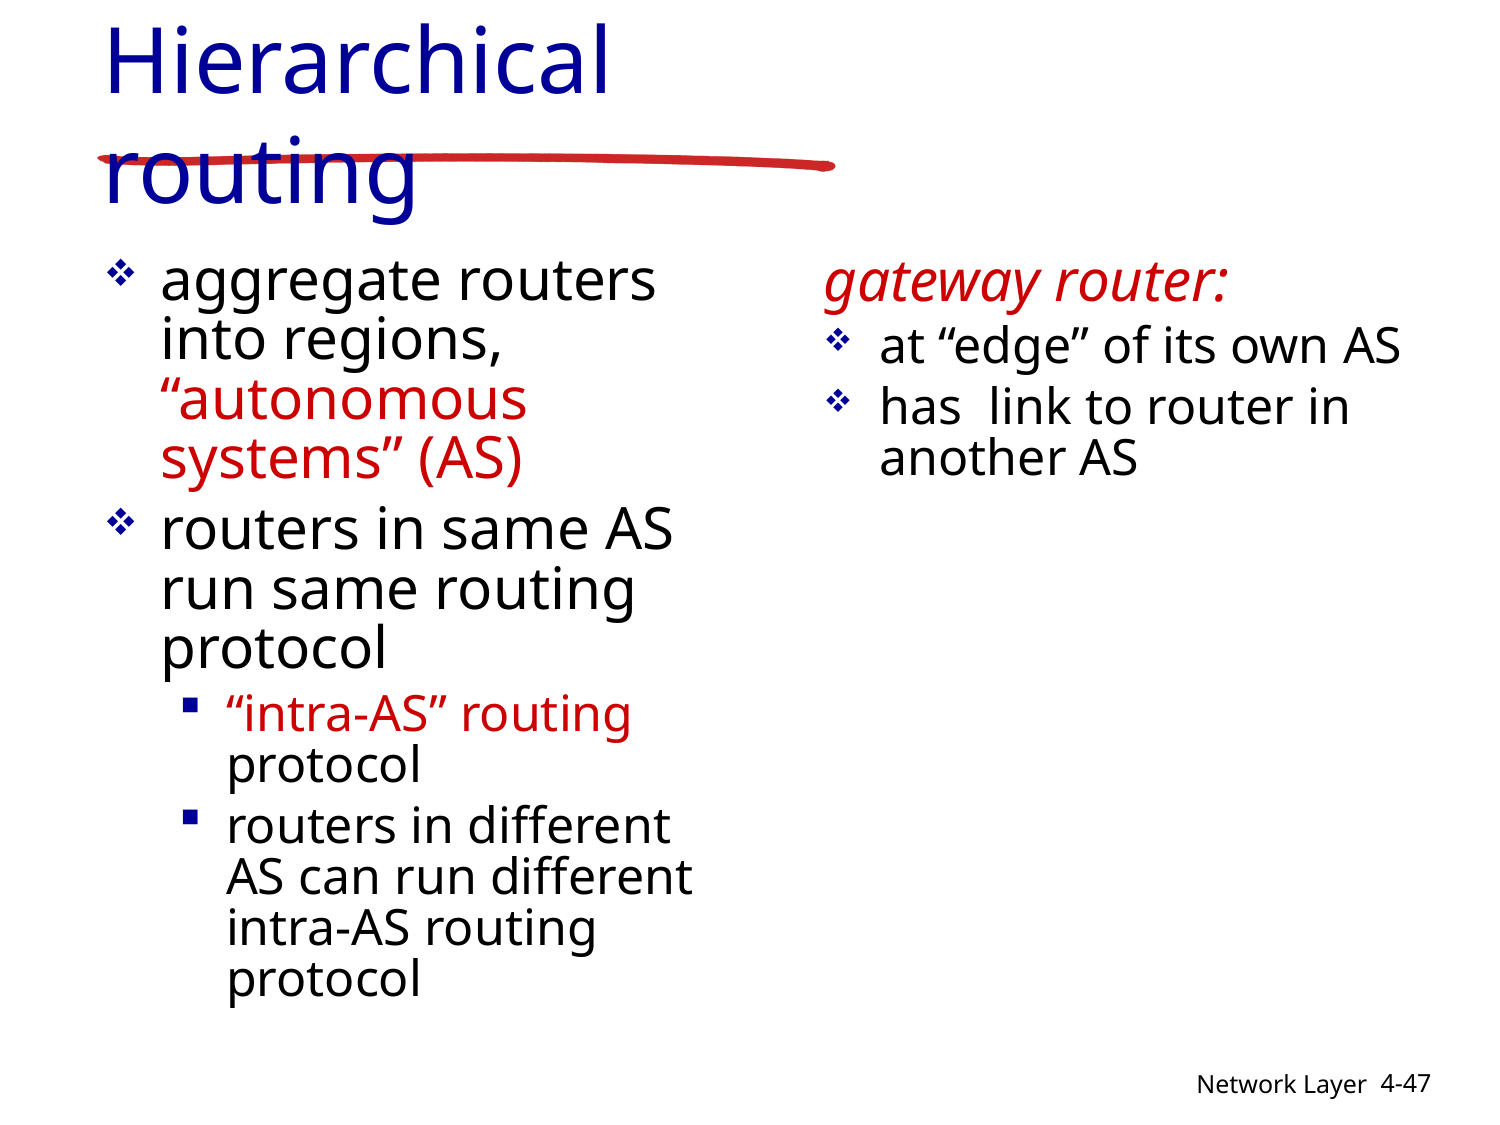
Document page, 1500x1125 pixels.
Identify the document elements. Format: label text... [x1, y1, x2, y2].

slide_number 4-47 [1365, 1060, 1477, 1106]
list aggregate routers into regions, “autonomous systems” (AS) routers in same AS run same routing protocol “intra-AS” routing protocol routers in different AS can run different intra-AS routing protocol [88, 245, 715, 937]
title Hierarchical routing [87, 39, 935, 186]
picture [94, 147, 845, 177]
footer Network Layer [907, 1060, 1383, 1108]
list gateway router: at “edge” of its own AS has link to router in another AS [808, 245, 1466, 1009]
